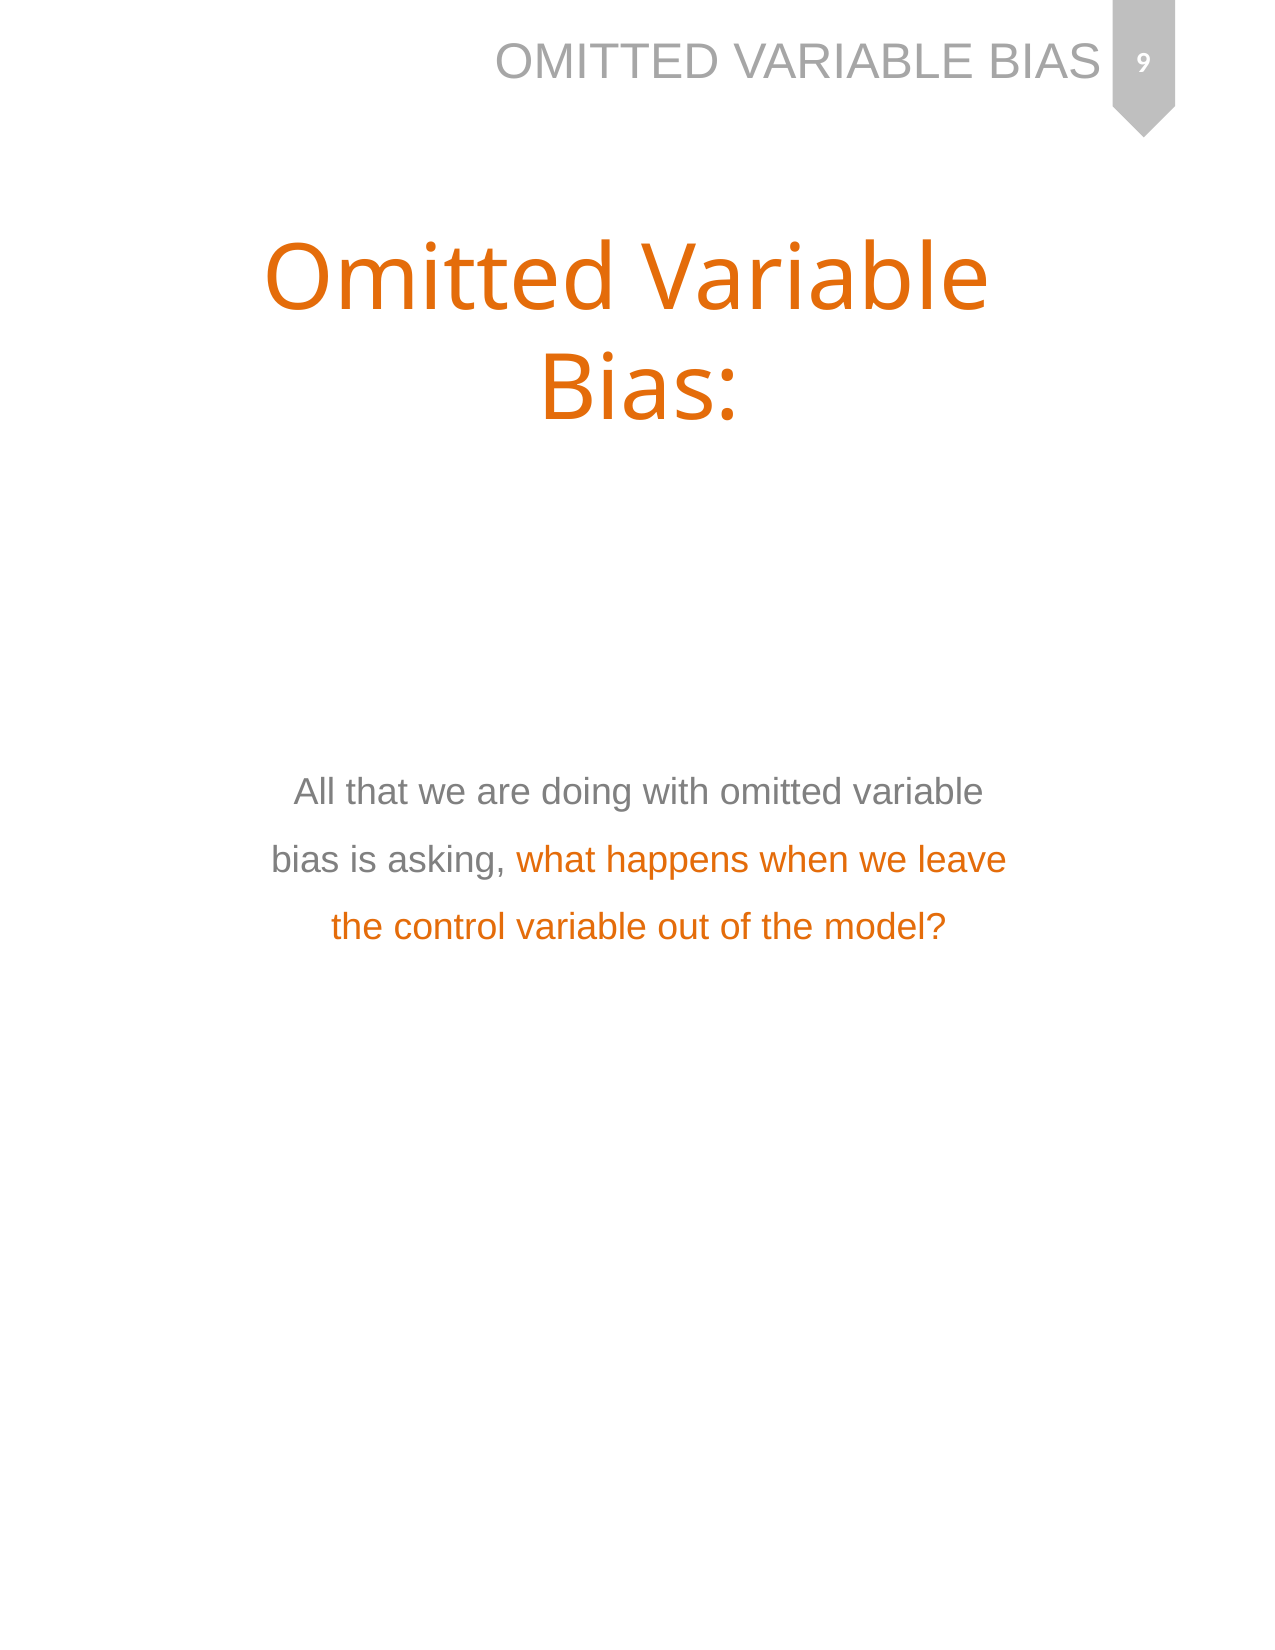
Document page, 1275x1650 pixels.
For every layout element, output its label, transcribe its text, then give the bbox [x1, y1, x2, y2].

slide_number 9 [1093, 17, 1194, 105]
title Omitted Variable Bias: [65, 189, 1213, 465]
text_box All that we are doing with omitted variable bias is asking, what happens when we leave the control variable out of the model? [249, 737, 1029, 955]
